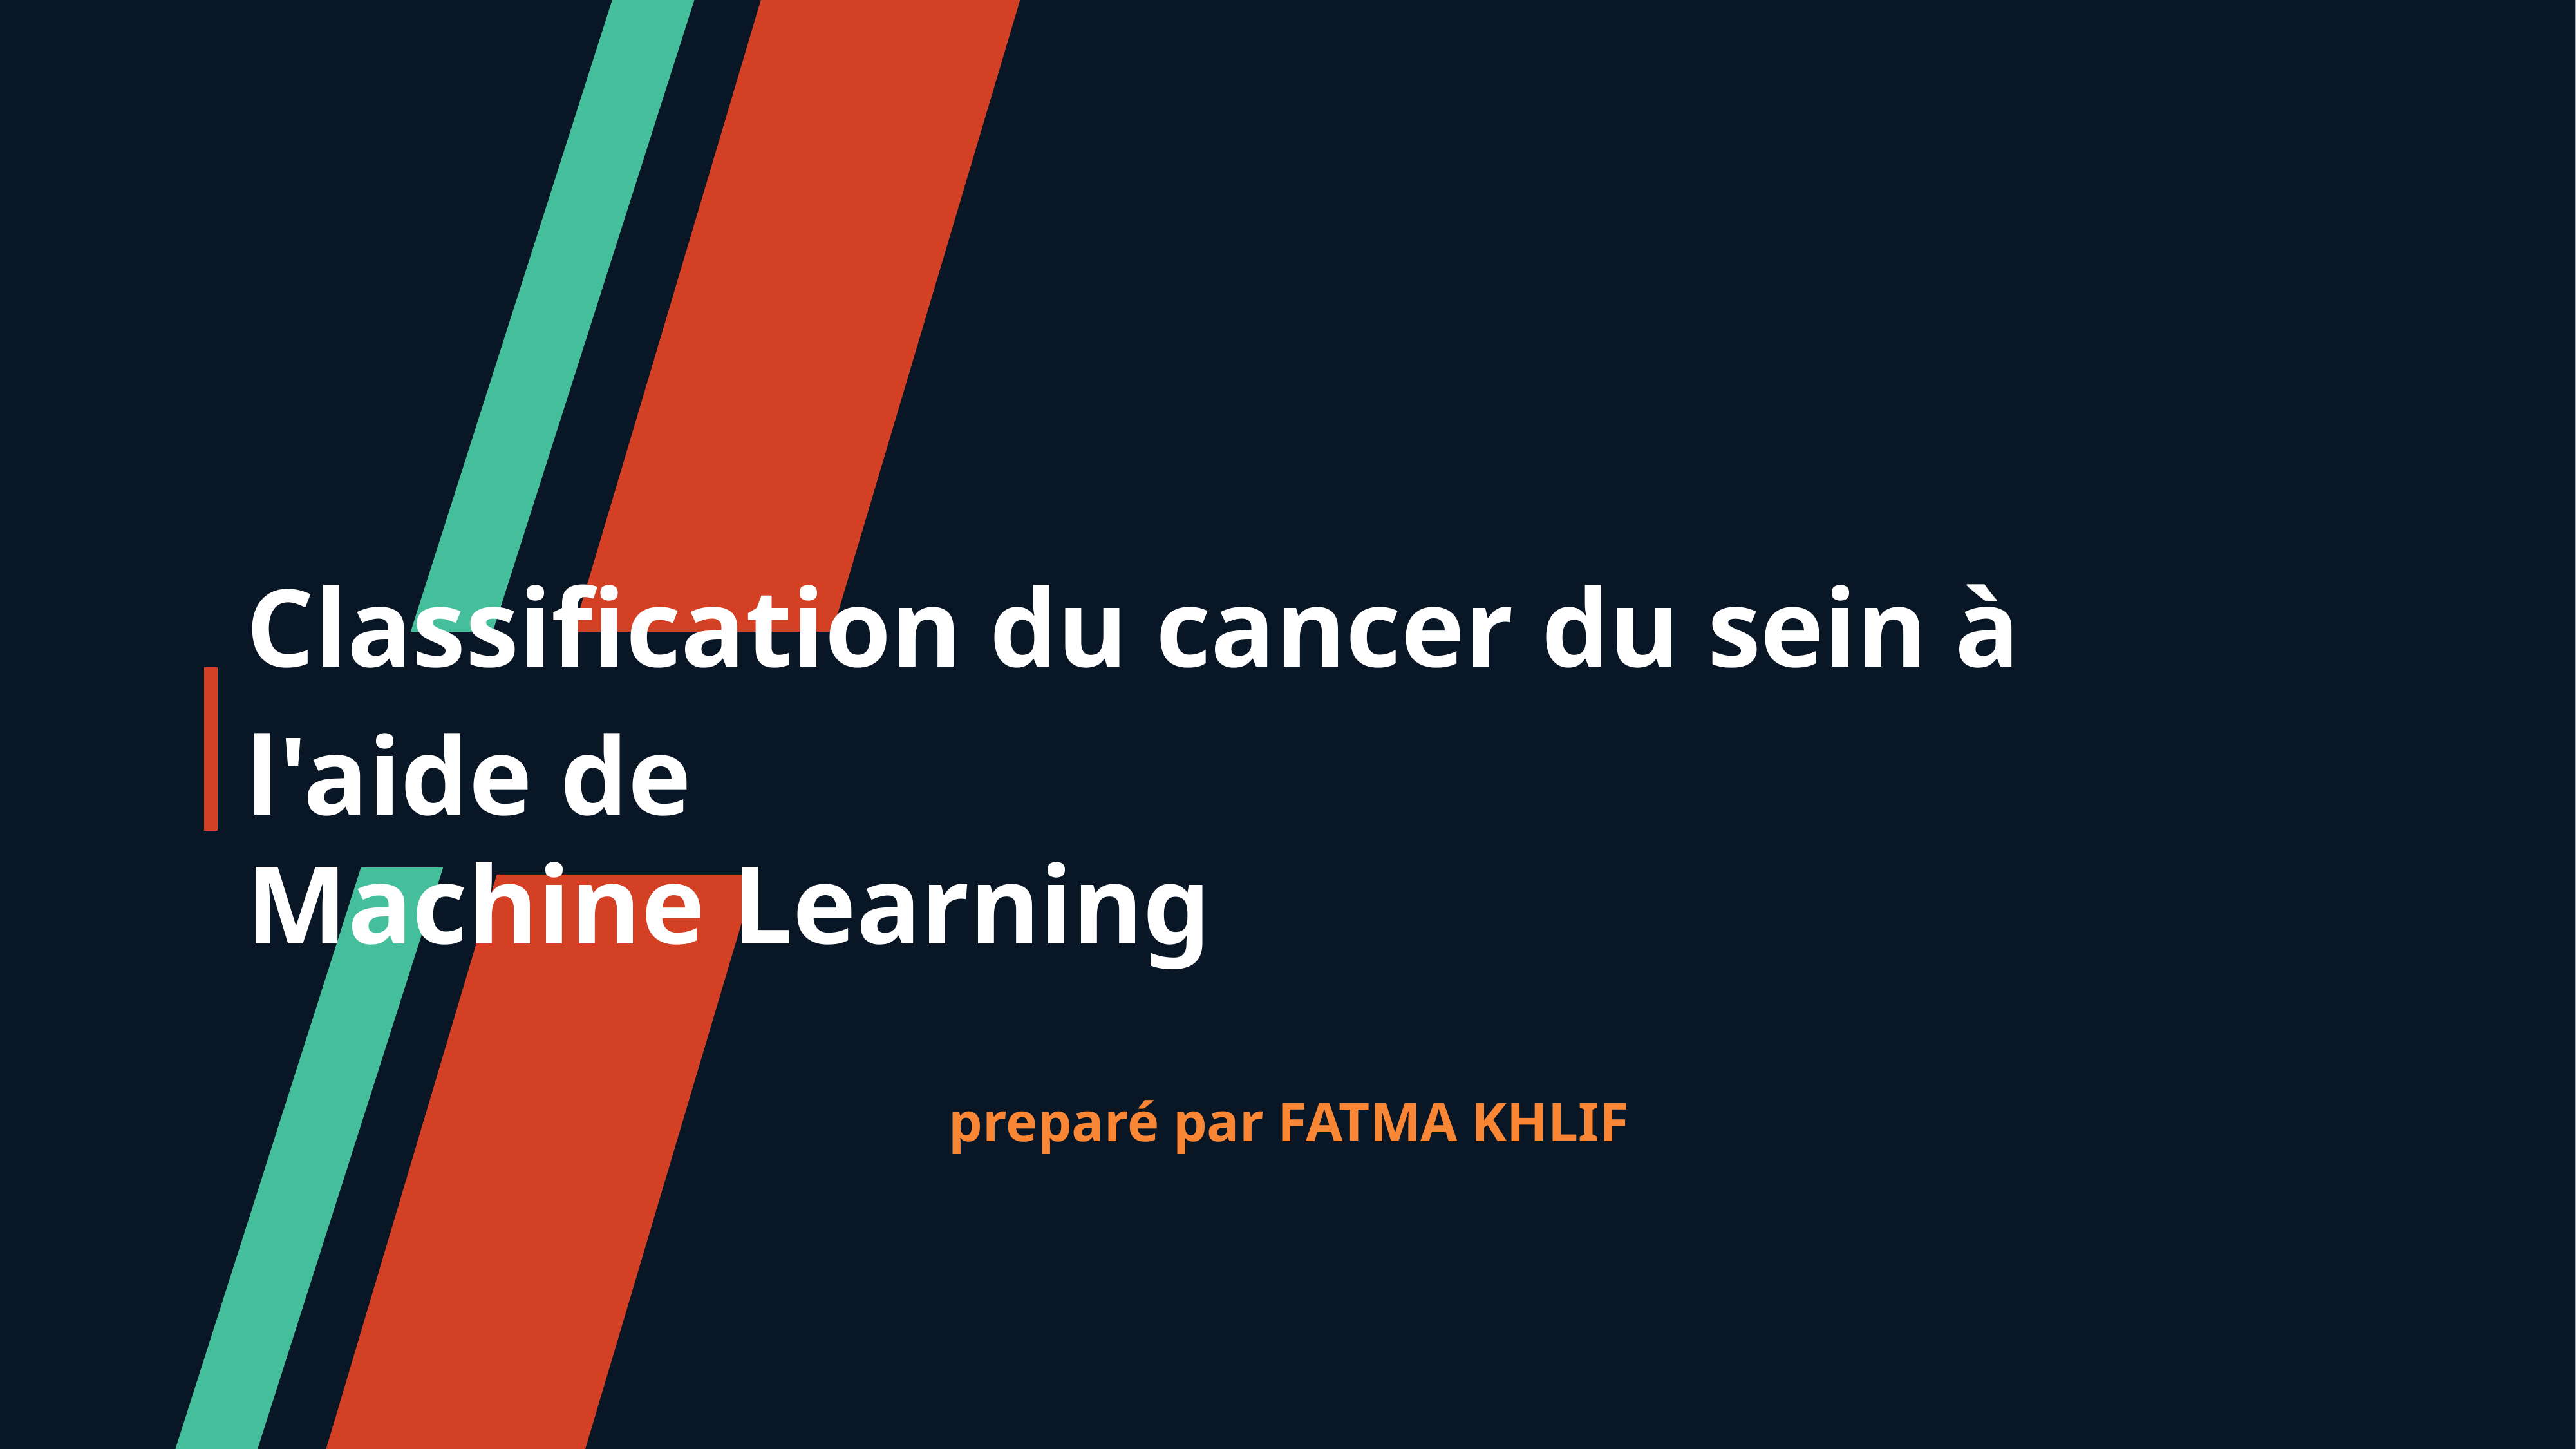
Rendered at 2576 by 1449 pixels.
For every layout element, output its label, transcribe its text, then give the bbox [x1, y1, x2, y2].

list Classification du cancer du sein à l'aide de Machine Learning [246, 681, 2247, 824]
list preparé par FATMA KHLIF [948, 1064, 2385, 1113]
